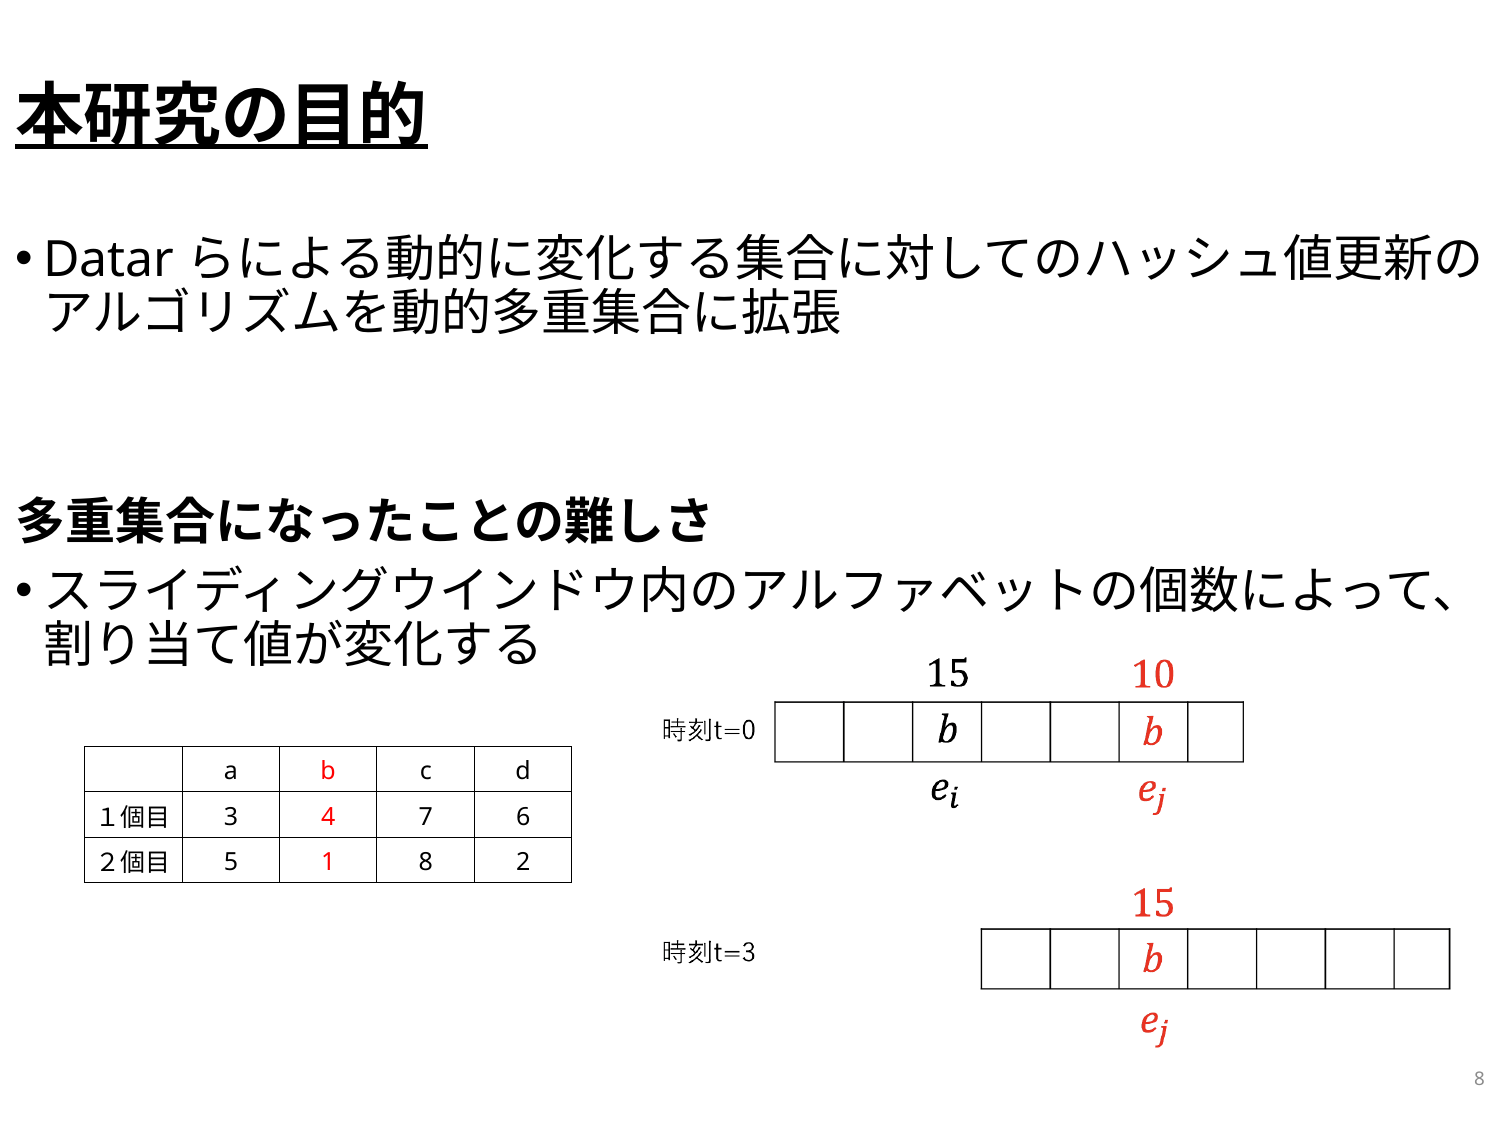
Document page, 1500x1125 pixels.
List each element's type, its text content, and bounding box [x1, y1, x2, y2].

table_cell 2 [475, 838, 571, 882]
table_header b [280, 747, 376, 791]
table_cell 8 [377, 838, 474, 882]
table_cell 6 [475, 792, 571, 837]
picture [656, 642, 1466, 1050]
table_header a [183, 747, 279, 791]
title 本研究の目的 [0, 8, 1500, 225]
table_cell 3 [183, 792, 279, 837]
table_cell １個目 [85, 792, 182, 837]
table_header d [475, 747, 571, 791]
list Datarらによる動的に変化する集合に対してのハッシュ値更新のアルゴリズムを動的多重集合に拡張 多重集合になったことの難しさ スライディングウインドウ内のアルファベットの個数によって、割り当て値が変化する [0, 225, 1500, 1050]
table_cell 7 [377, 792, 474, 837]
table_cell 5 [183, 838, 279, 882]
table_header [85, 747, 182, 791]
table_cell 1 [280, 838, 376, 882]
table_cell 4 [280, 792, 376, 837]
table_header c [377, 747, 474, 791]
slide_number 8 [1162, 1049, 1500, 1110]
table_cell ２個目 [85, 838, 182, 882]
